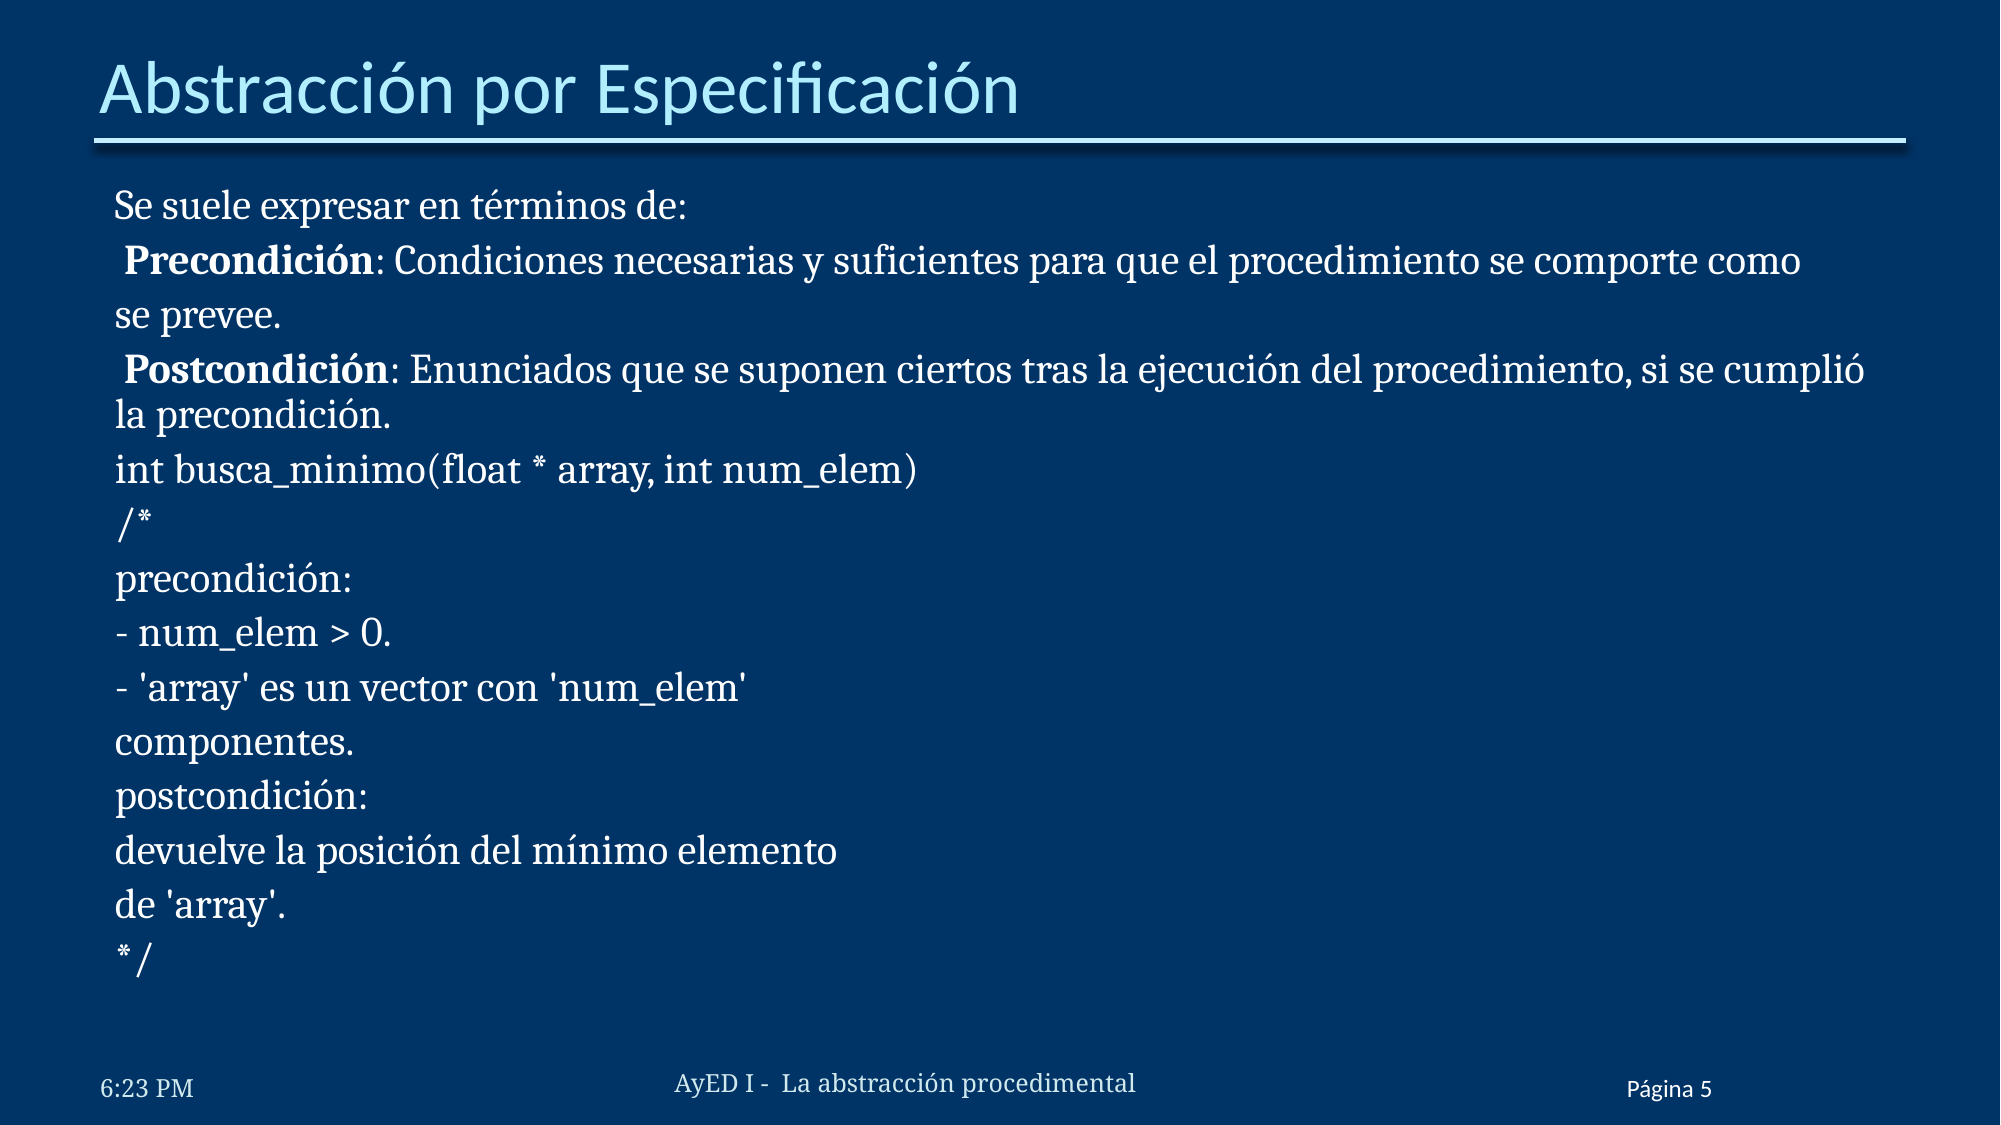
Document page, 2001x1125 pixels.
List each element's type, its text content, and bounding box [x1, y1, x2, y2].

list Se suele expresar en términos de: Precondición: Condiciones necesarias y suficientes para que el procedimiento se comporte como se prevee. Postcondición: Enunciados que se suponen ciertos tras la ejecución del procedimiento, si se cumplió la precondición. int busca_minimo(float * array, int num_elem) /* precondición: - num_elem > 0. - 'array' es un vector con 'num_elem' componentes. postcondición: devuelve la posición del mínimo elemento de 'array'. */ [99, 175, 1900, 1015]
slide_number Página ‹#› [1515, 1042, 1713, 1103]
footer AyED I - La abstracción procedimental [674, 1037, 1408, 1098]
title Abstracción por Especificación [99, 46, 1900, 129]
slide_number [99, 1042, 567, 1103]
